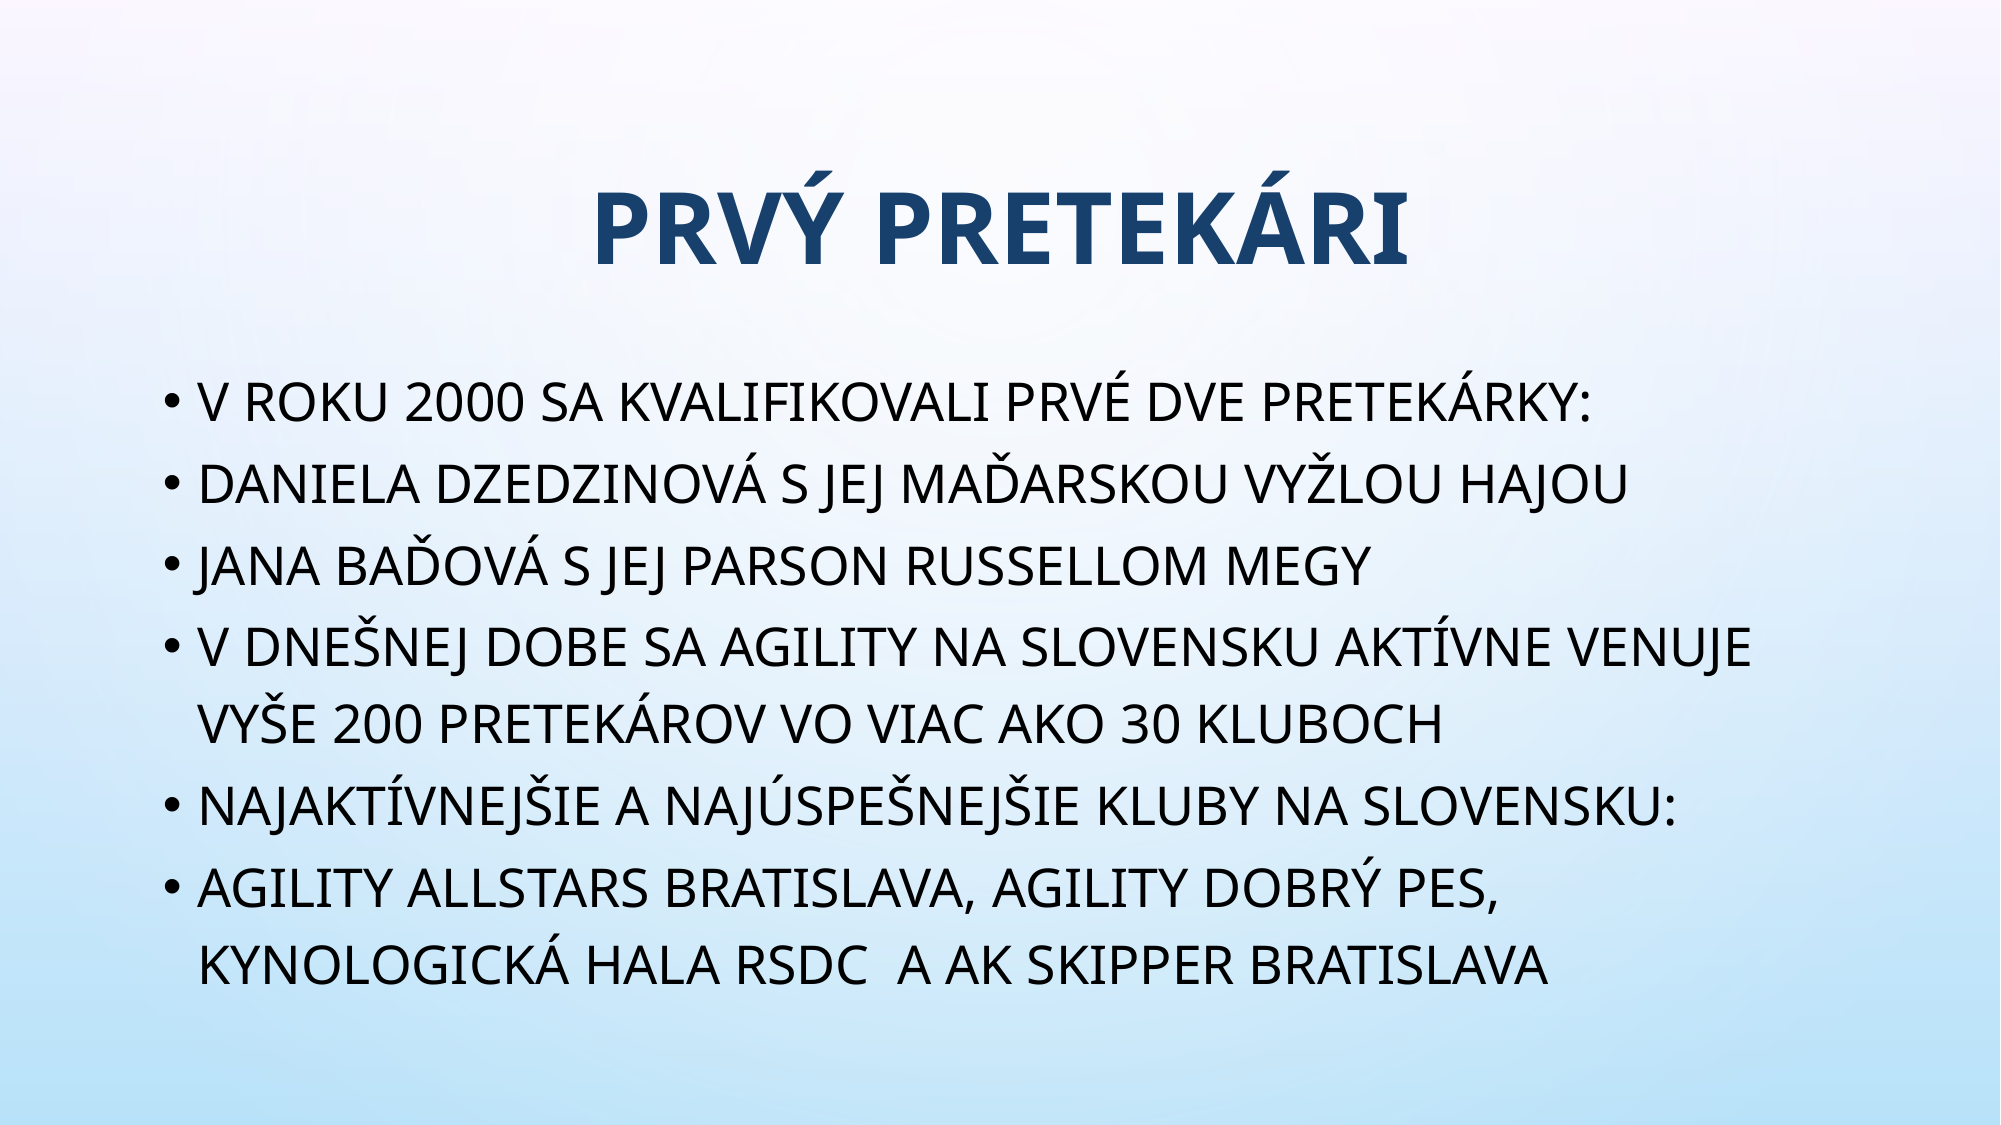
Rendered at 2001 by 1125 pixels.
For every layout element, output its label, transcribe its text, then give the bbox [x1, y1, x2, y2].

list V roku 2000 sa kvalifikovali prvé dve pretekárky: Daniela Dzedzinová s jej Maďarskou vyžlou Hajou Jana Baďová s jej Parson russellom Megy V dnešnej dobe sa Agility na Slovensku aktívne venuje vyše 200 pretekárov vo viac ako 30 kluboch Najaktívnejšie a najúspešnejšie kluby na Slovensku: Agility Allstars Bratislava, Agility Dobrý pes, Kynologická hala RSDC a AK Skipper Bratislava [147, 347, 1848, 1040]
title Prvý pretekári [149, 101, 1851, 364]
